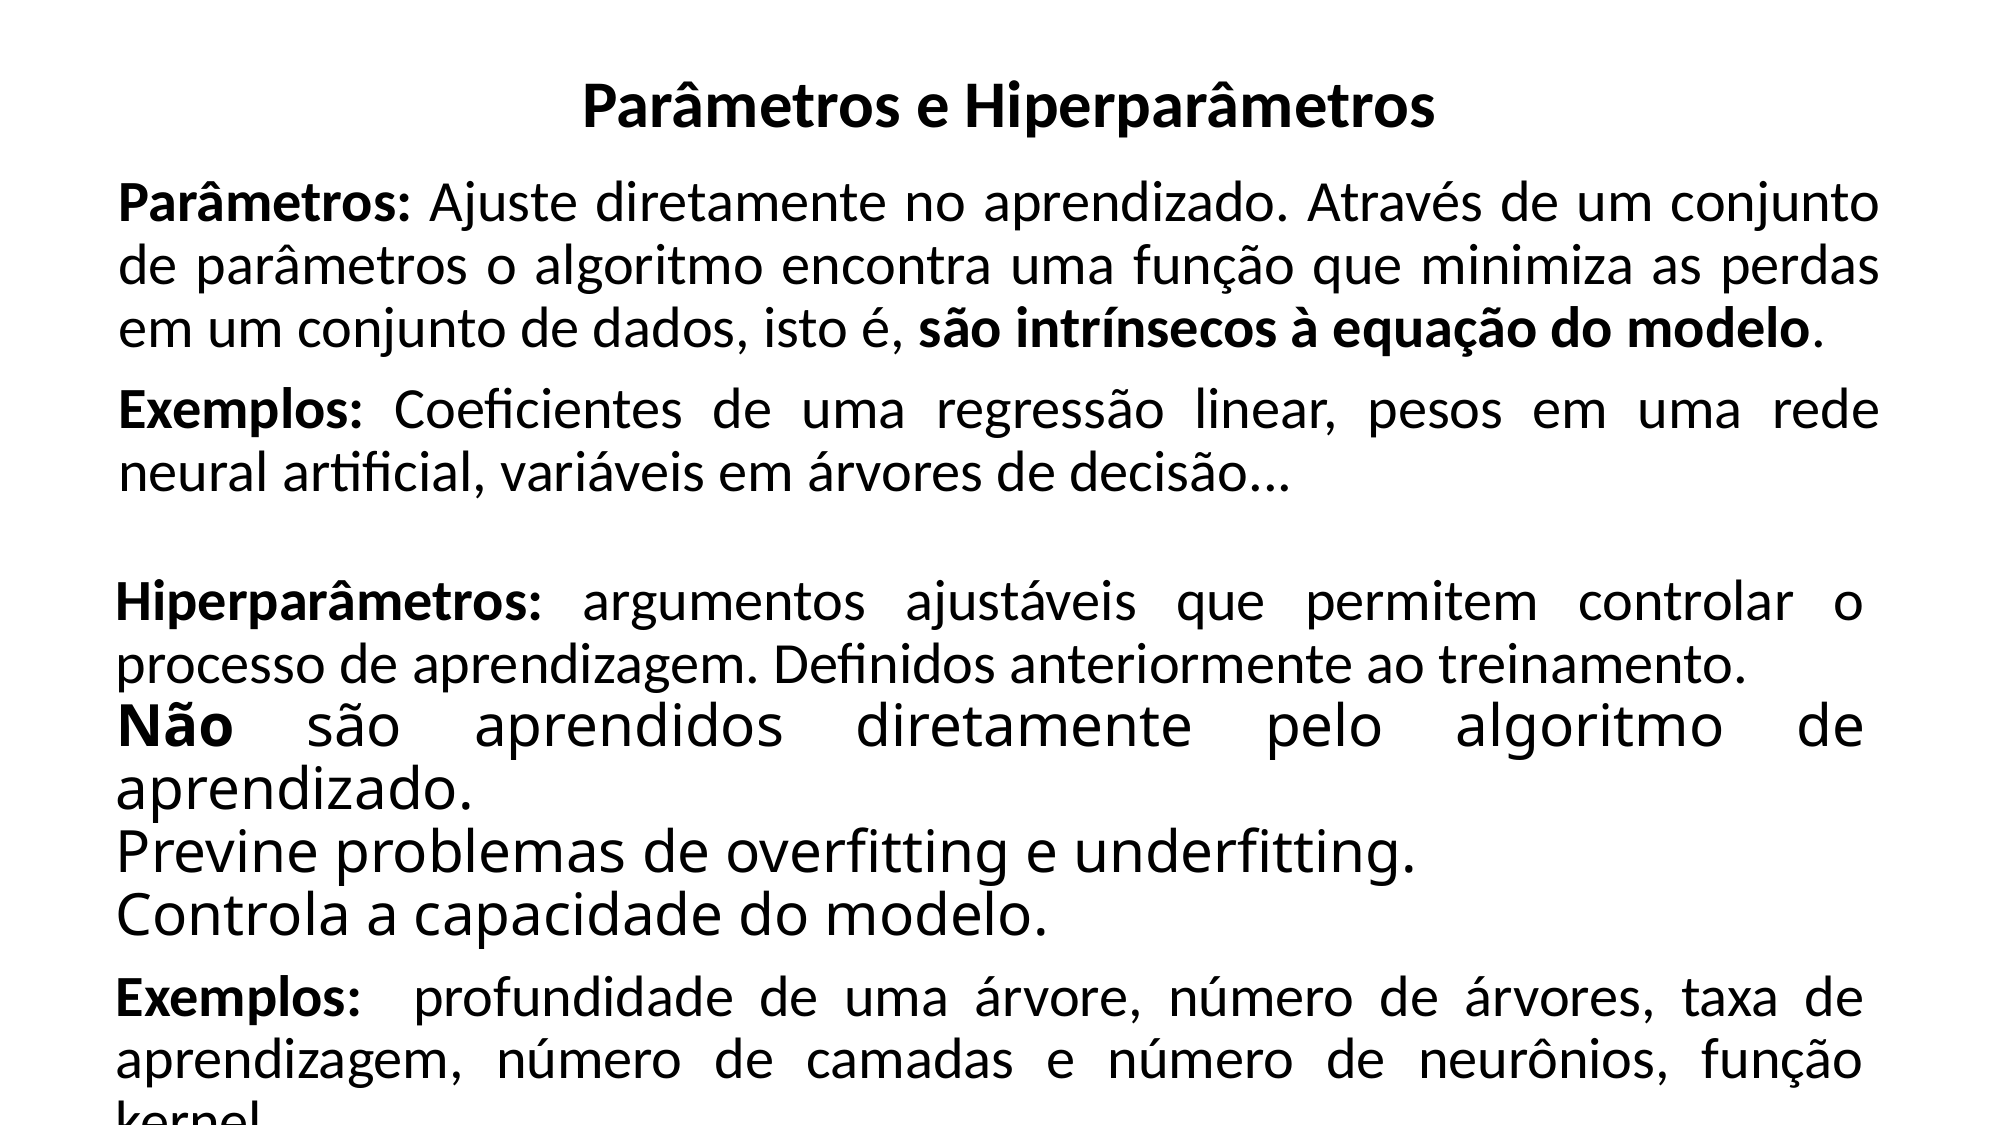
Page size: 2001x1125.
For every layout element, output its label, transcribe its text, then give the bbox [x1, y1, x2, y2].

text_box Hiperparâmetros: argumentos ajustáveis que permitem controlar o processo de aprendizagem. Definidos anteriormente ao treinamento. Não são aprendidos diretamente pelo algoritmo de aprendizado. Previne problemas de overfitting e underfitting. Controla a capacidade do modelo. Exemplos: profundidade de uma árvore, número de árvores, taxa de aprendizagem, número de camadas e número de neurônios, função kernel... [100, 562, 1880, 1125]
text_box Parâmetros e Hiperparâmetros [154, 62, 1880, 159]
list Parâmetros: Ajuste diretamente no aprendizado. Através de um conjunto de parâmetros o algoritmo encontra uma função que minimiza as perdas em um conjunto de dados, isto é, são intrínsecos à equação do modelo. Exemplos: Coeficientes de uma regressão linear, pesos em uma rede neural artificial, variáveis em árvores de decisão... [103, 163, 1897, 520]
